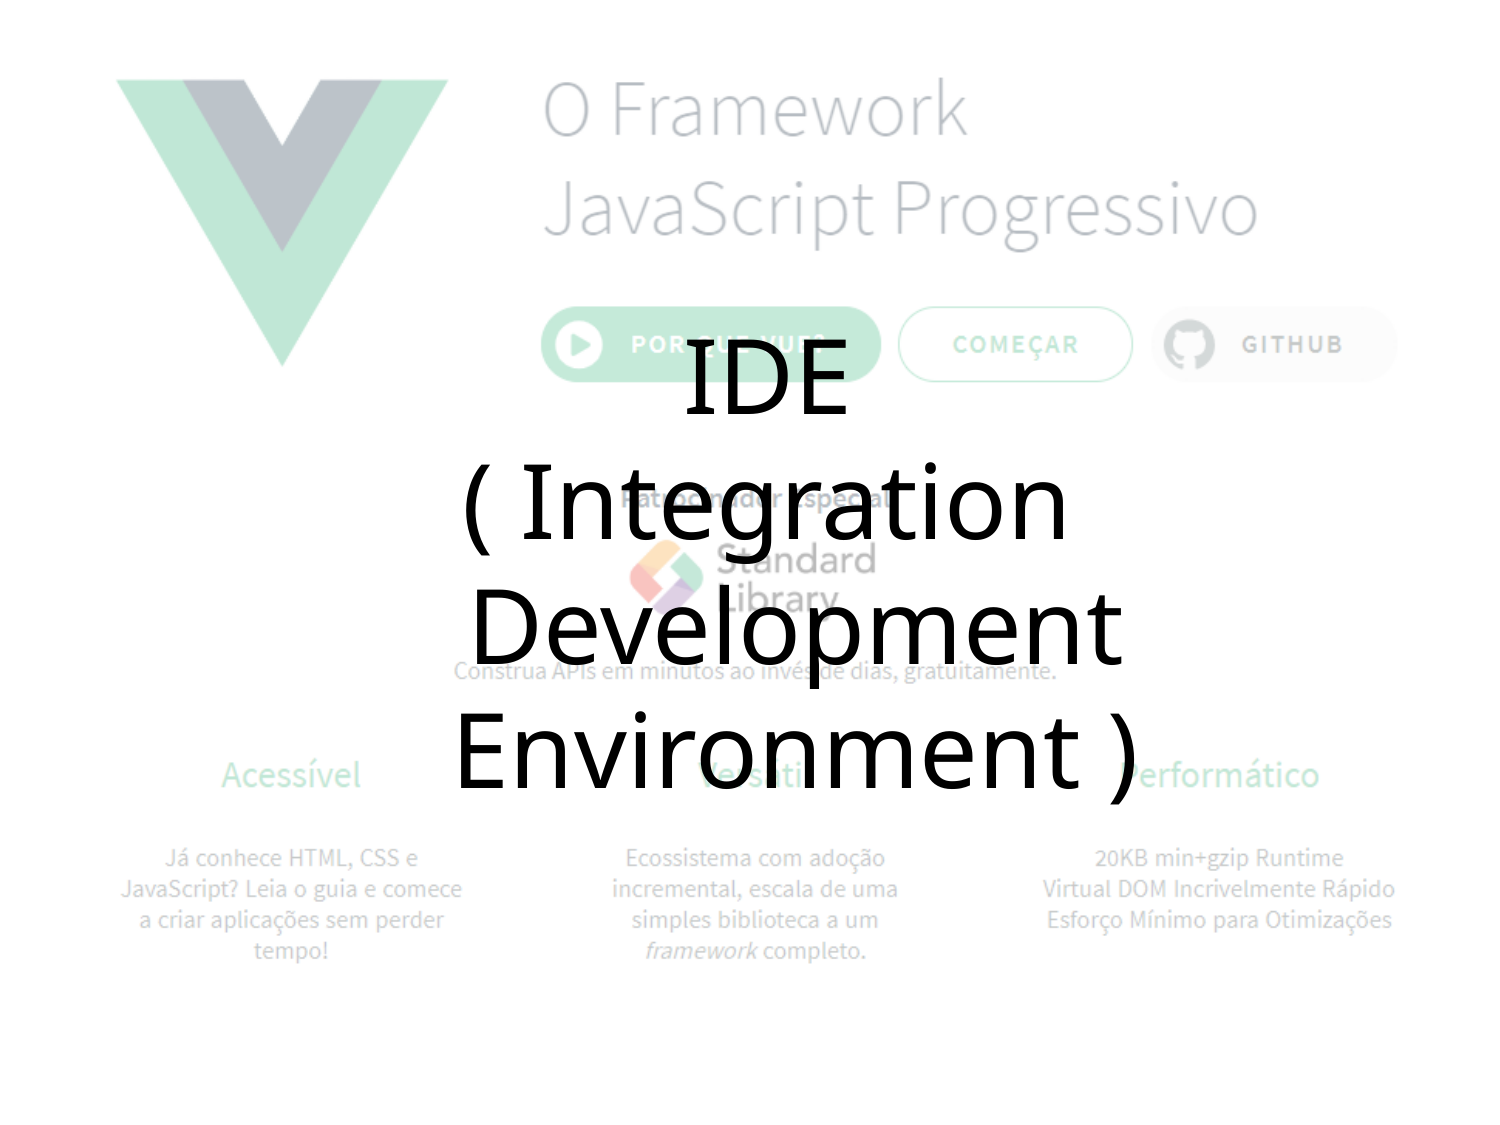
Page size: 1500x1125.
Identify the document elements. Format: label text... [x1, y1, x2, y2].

text_box IDE ( Integration Development Environment ) [324, 302, 1211, 818]
